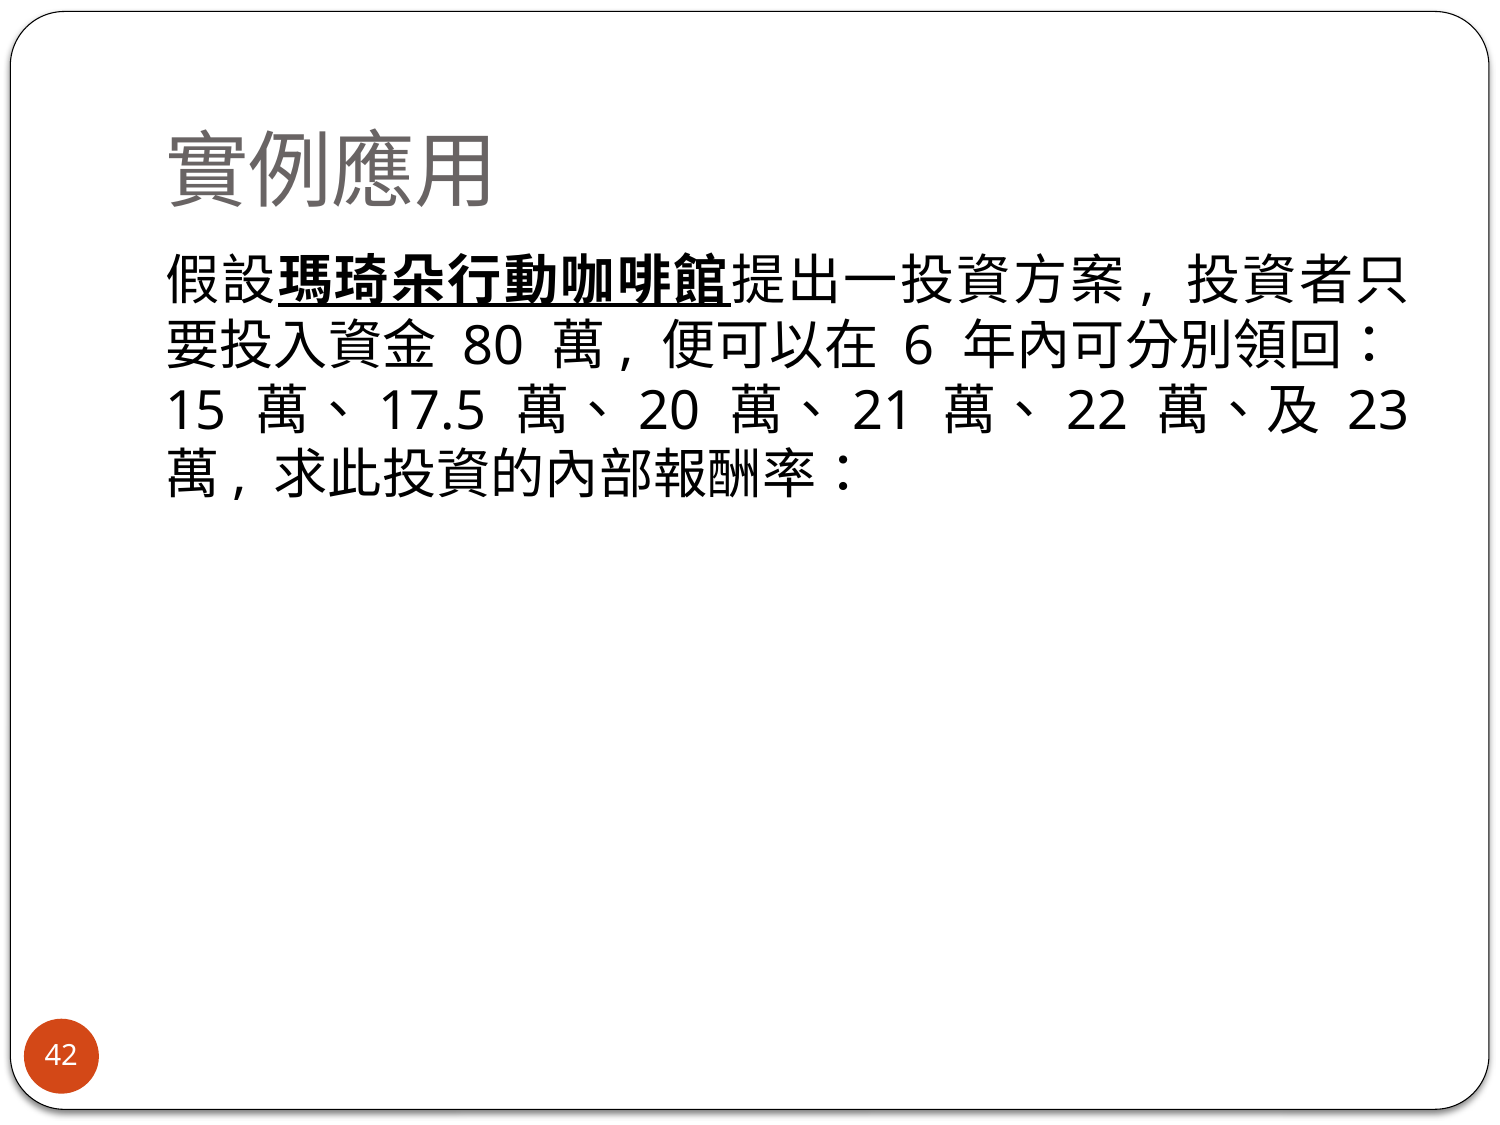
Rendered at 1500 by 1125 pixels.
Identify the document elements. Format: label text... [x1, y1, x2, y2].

list 假設瑪琦朵行動咖啡館提出一投資方案, 投資者只要投入資金 80 萬, 便可以在 6 年內可分別領回：15 萬、17.5 萬、20 萬、21 萬、22 萬、及 23 萬, 求此投資的內部報酬率： [150, 237, 1425, 988]
title 實例應用 [150, 45, 1425, 233]
slide_number 42 [23, 1018, 99, 1094]
